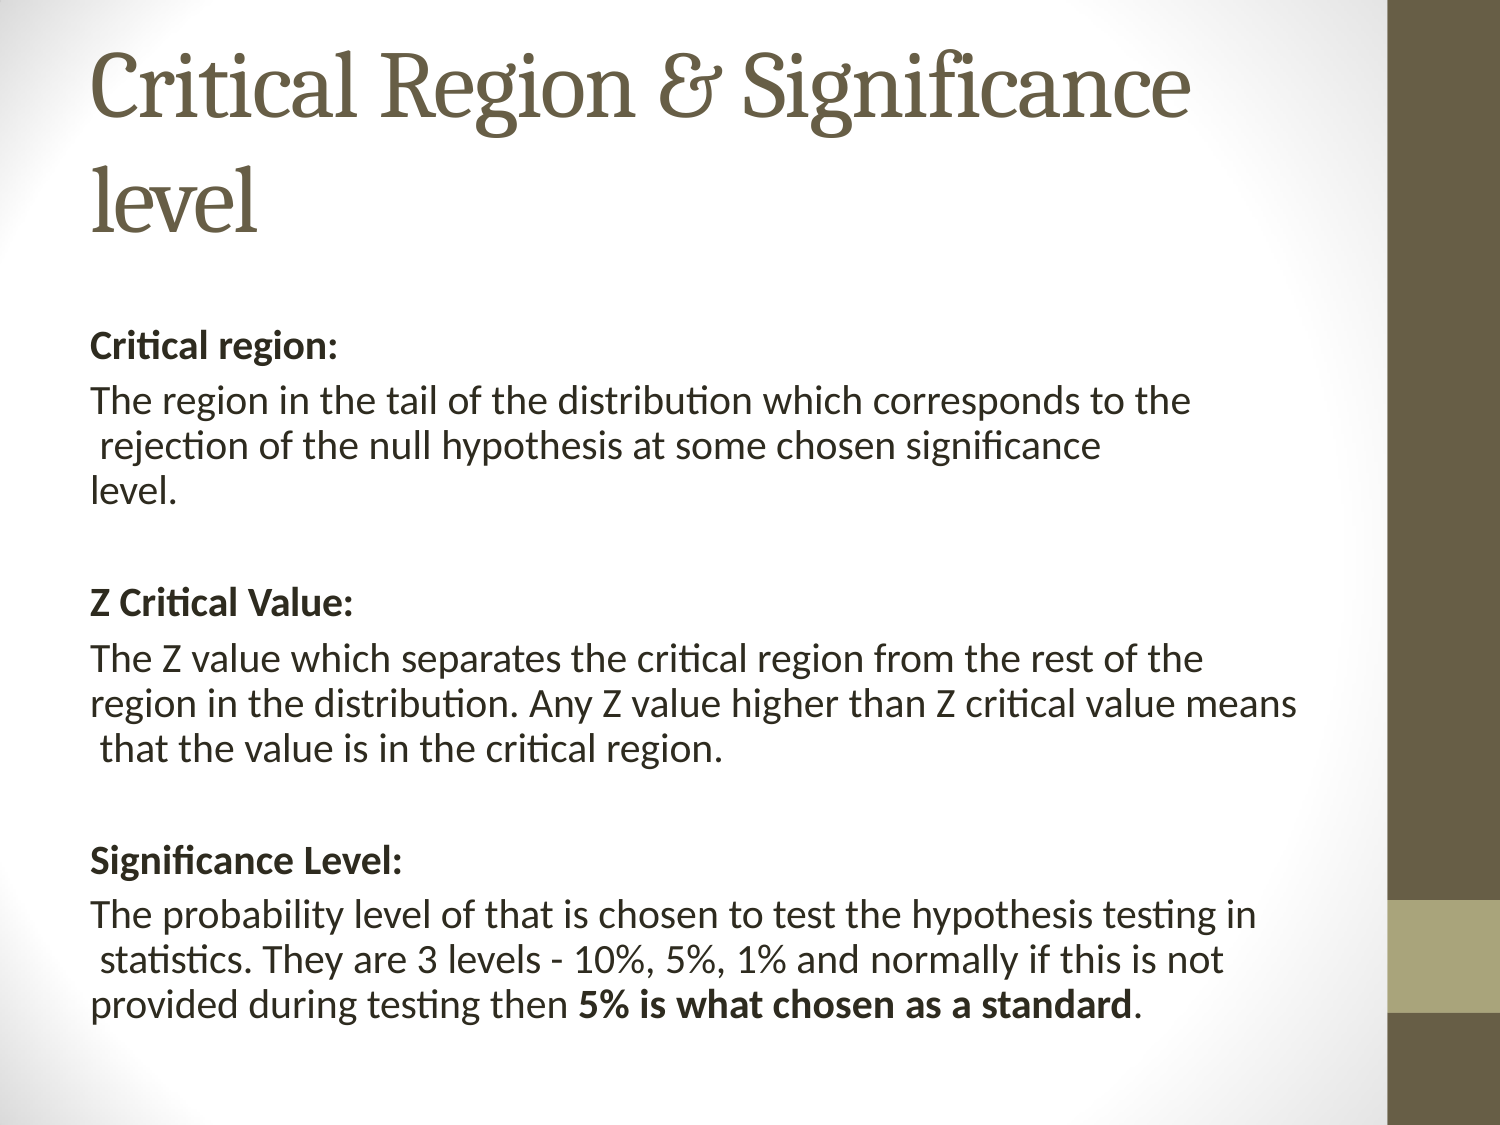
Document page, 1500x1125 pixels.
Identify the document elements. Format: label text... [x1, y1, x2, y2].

picture [0, 0, 1387, 1125]
text_box Critical region: The region in the tail of the distribution which corresponds to the rejection of the null hypothesis at some chosen significance level. Z Critical Value: The Z value which separates the critical region from the rest of the region in the distribution. Any Z value higher than Z critical value means that the value is in the critical region. Significance Level: The probability level of that is chosen to test the hypothesis testing in statistics. They are 3 levels - 10%, 5%, 1% and normally if this is not provided during testing then 5% is what chosen as a standard. [87, 310, 1304, 1028]
title Critical Region & Significance level [87, 19, 1228, 252]
